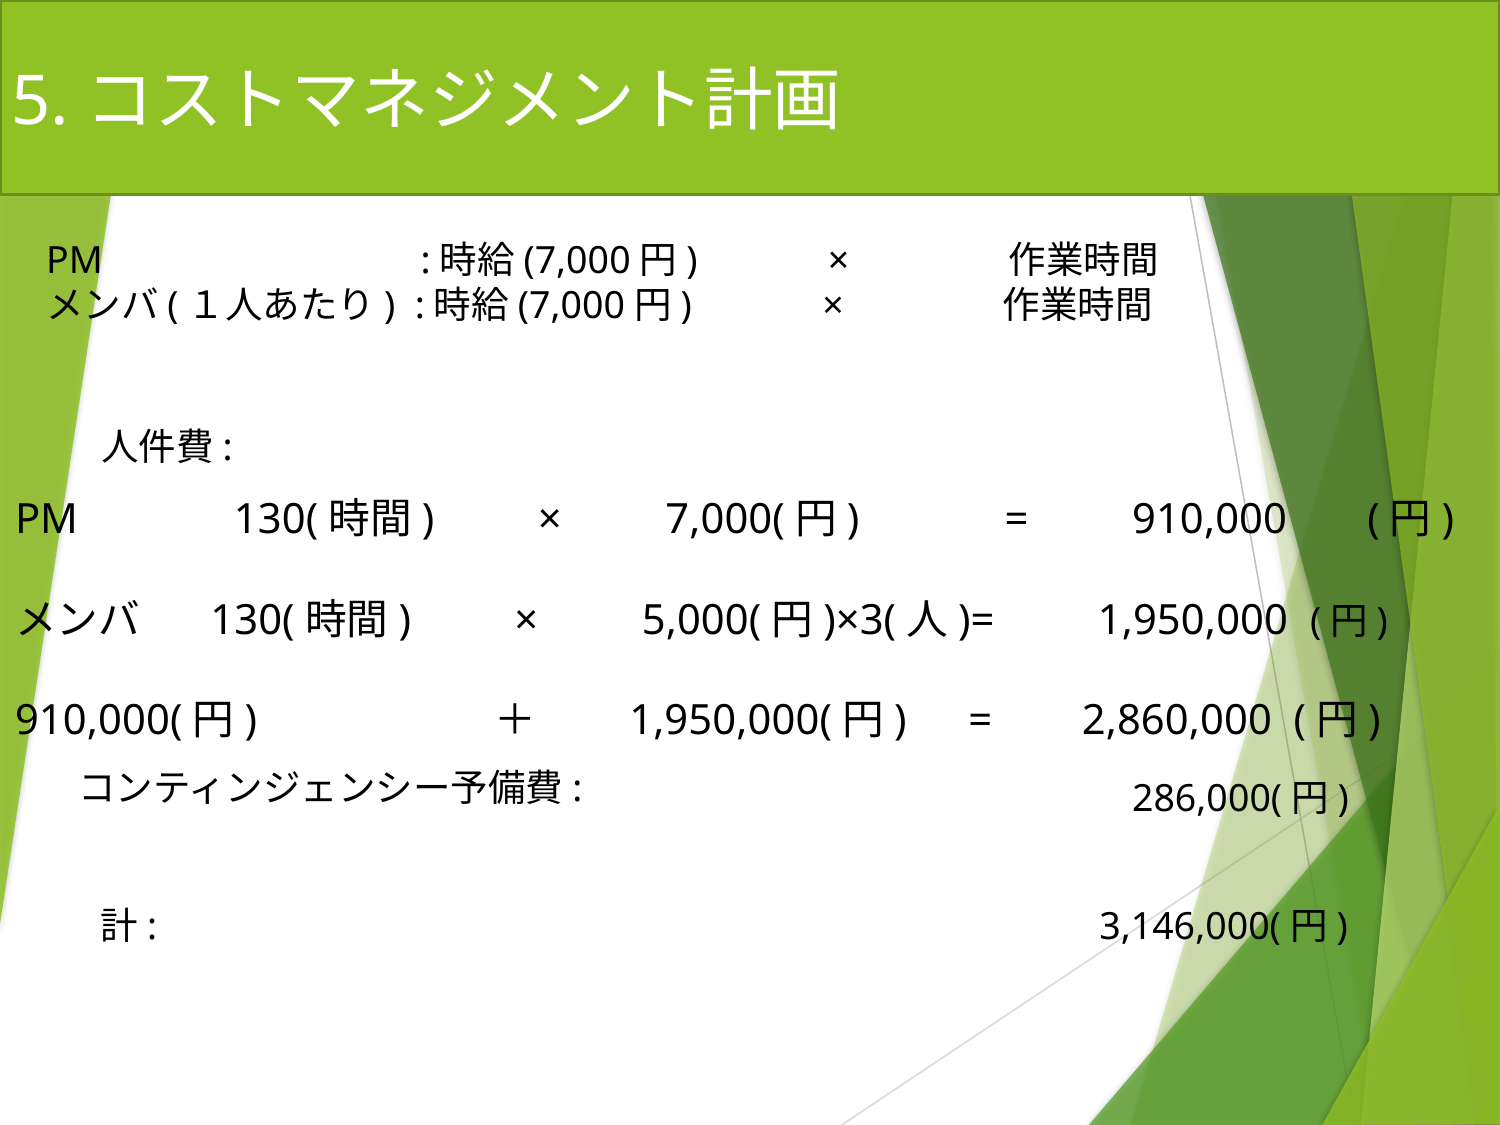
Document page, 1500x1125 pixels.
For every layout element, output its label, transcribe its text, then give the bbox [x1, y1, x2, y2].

text_box コンティンジェンシー予備費: [63, 756, 598, 817]
text_box 5.コストマネジメント計画 [0, 0, 1500, 196]
text_box PM 130(時間) × 7,000(円) = 910,000 (円) メンバ 130(時間) × 5,000(円)×3(人)= 1,950,000 (円) 910,000(円) ＋ 1,950,000(円) = 2,860,000 (円) [0, 484, 1469, 750]
text_box 計: [85, 894, 172, 955]
text_box 3,146,000(円) [1084, 894, 1363, 955]
text_box 人件費: [86, 415, 248, 476]
text_box PM :時給(7,000円) × 作業時間 メンバ(１人あたり) :時給(7,000円) × 作業時間 [31, 228, 1174, 379]
text_box 286,000(円) [1117, 766, 1364, 826]
